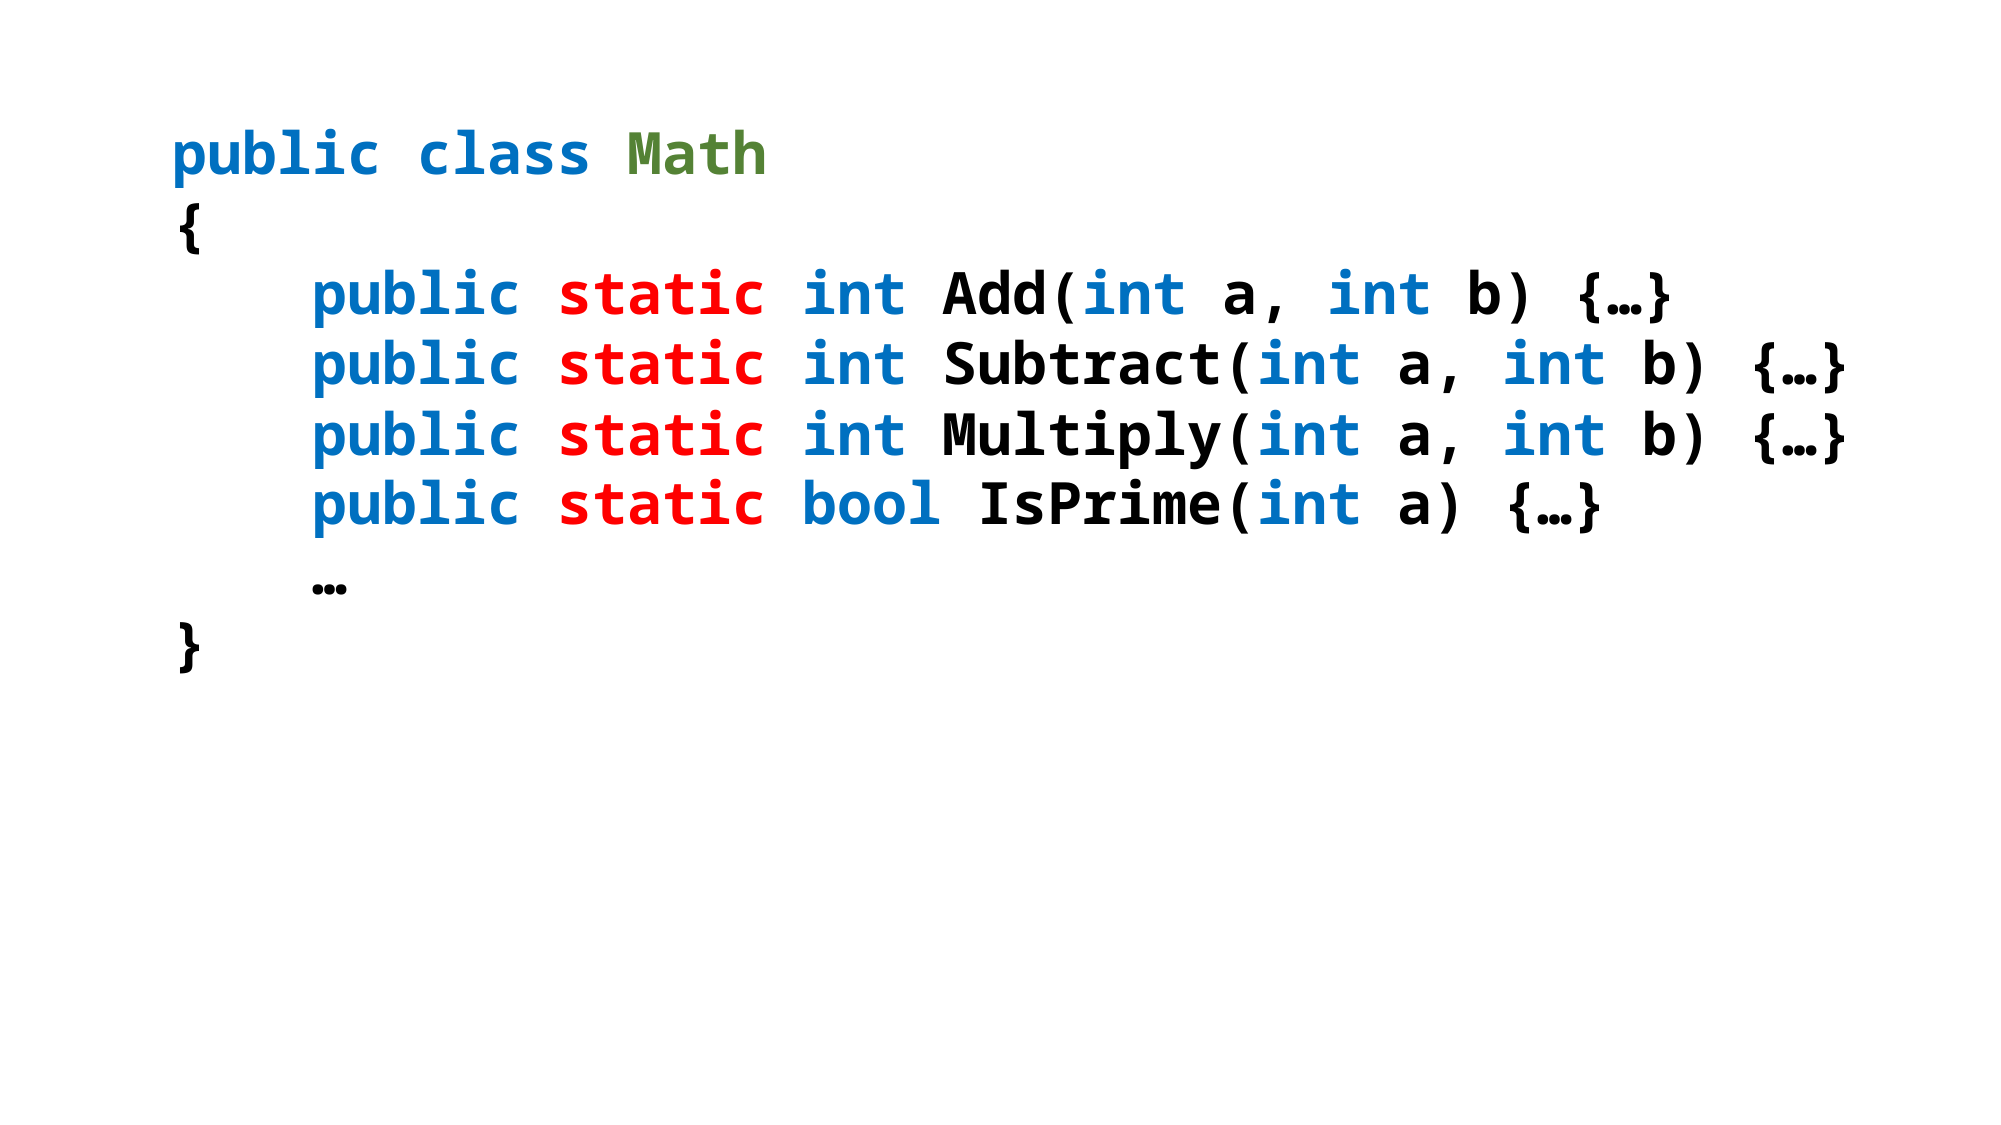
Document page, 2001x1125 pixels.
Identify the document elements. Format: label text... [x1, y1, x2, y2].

text_box public class Math { public static int Add(int a, int b) {…} public static int Subtract(int a, int b) {…} public static int Multiply(int a, int b) {…} public static bool IsPrime(int a) {…} … } [157, 109, 1888, 684]
